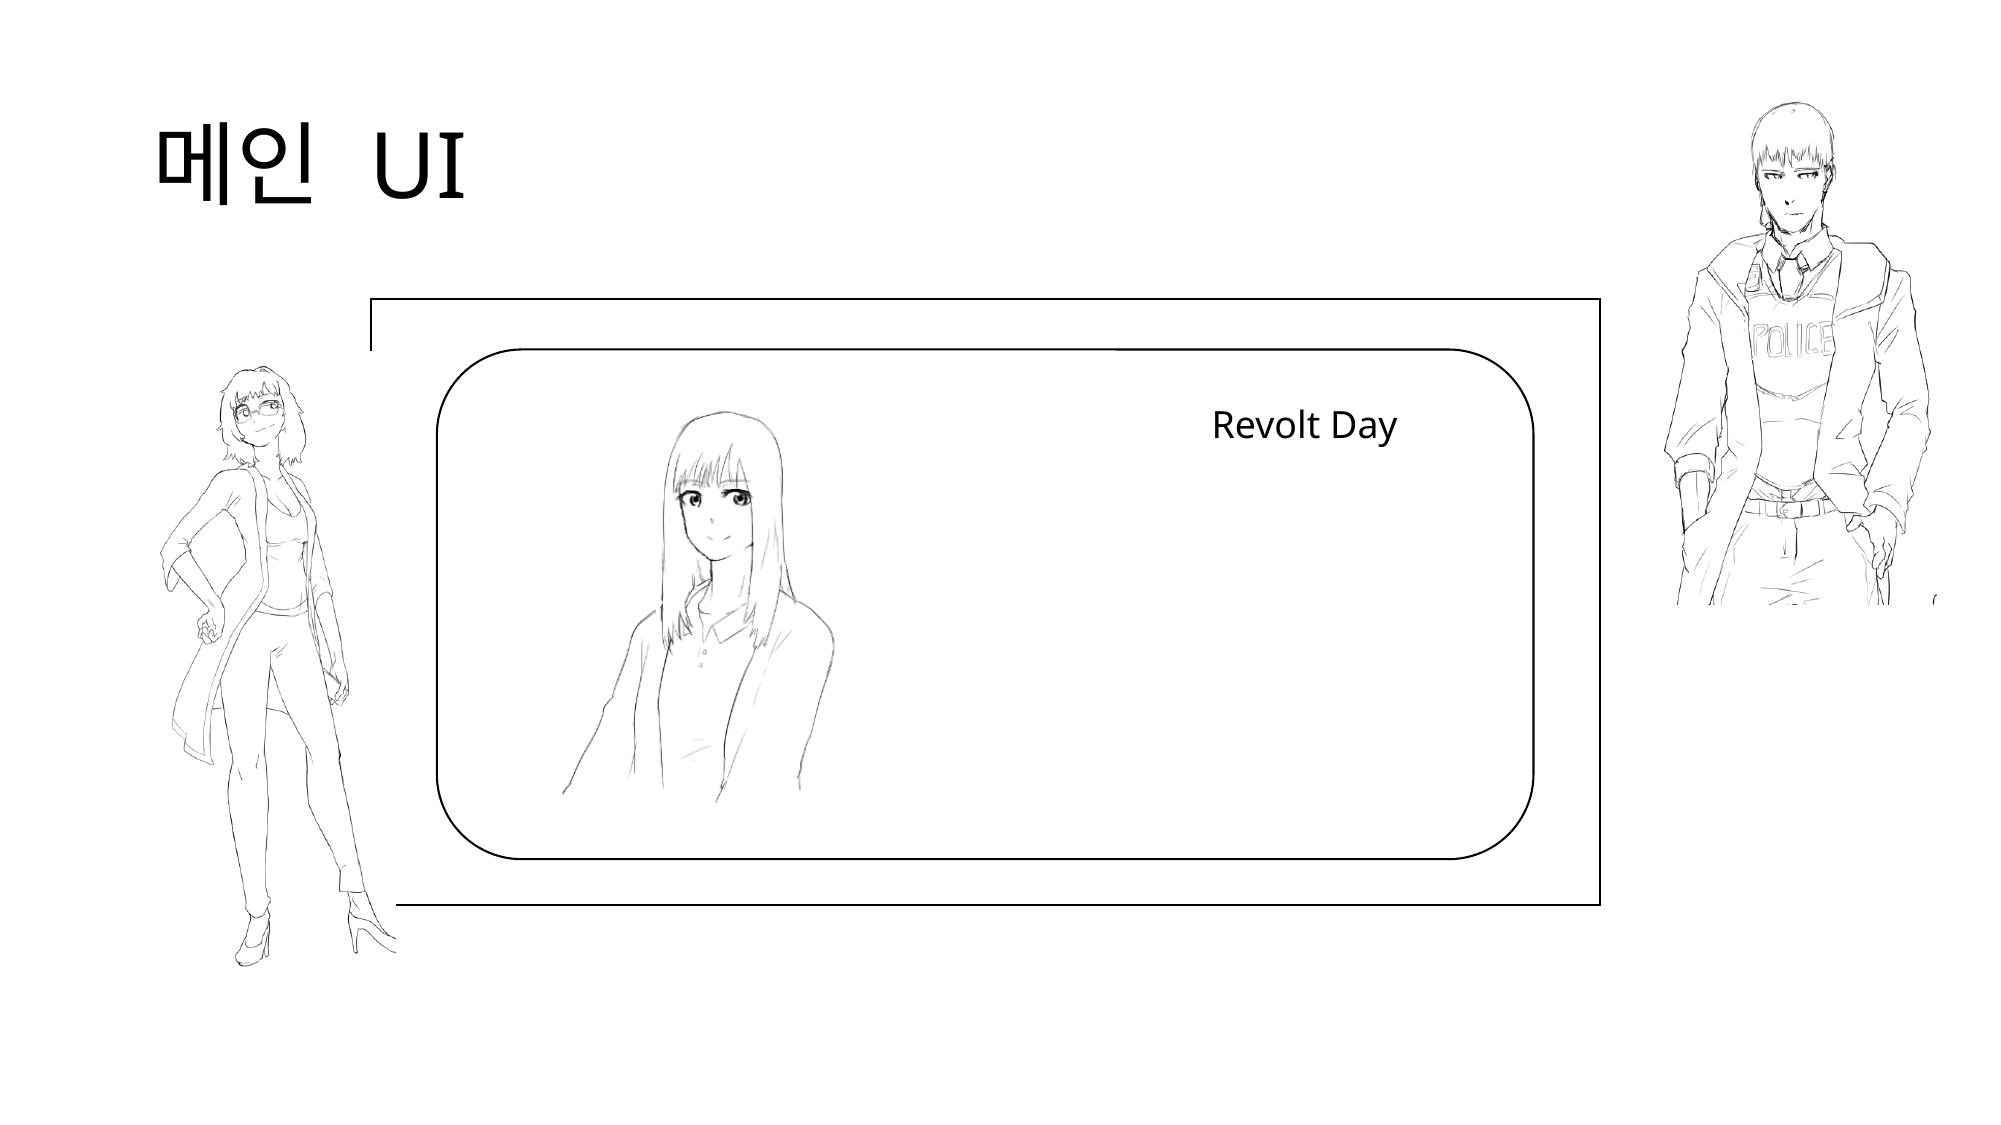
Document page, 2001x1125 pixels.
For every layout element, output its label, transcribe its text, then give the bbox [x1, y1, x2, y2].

picture [1649, 94, 1937, 605]
picture [521, 389, 911, 815]
picture [150, 351, 397, 981]
text_box [435, 348, 1535, 861]
title 메인 UI [137, 59, 1863, 278]
text_box [370, 298, 1601, 906]
text_box Revolt Day [1125, 393, 1485, 454]
